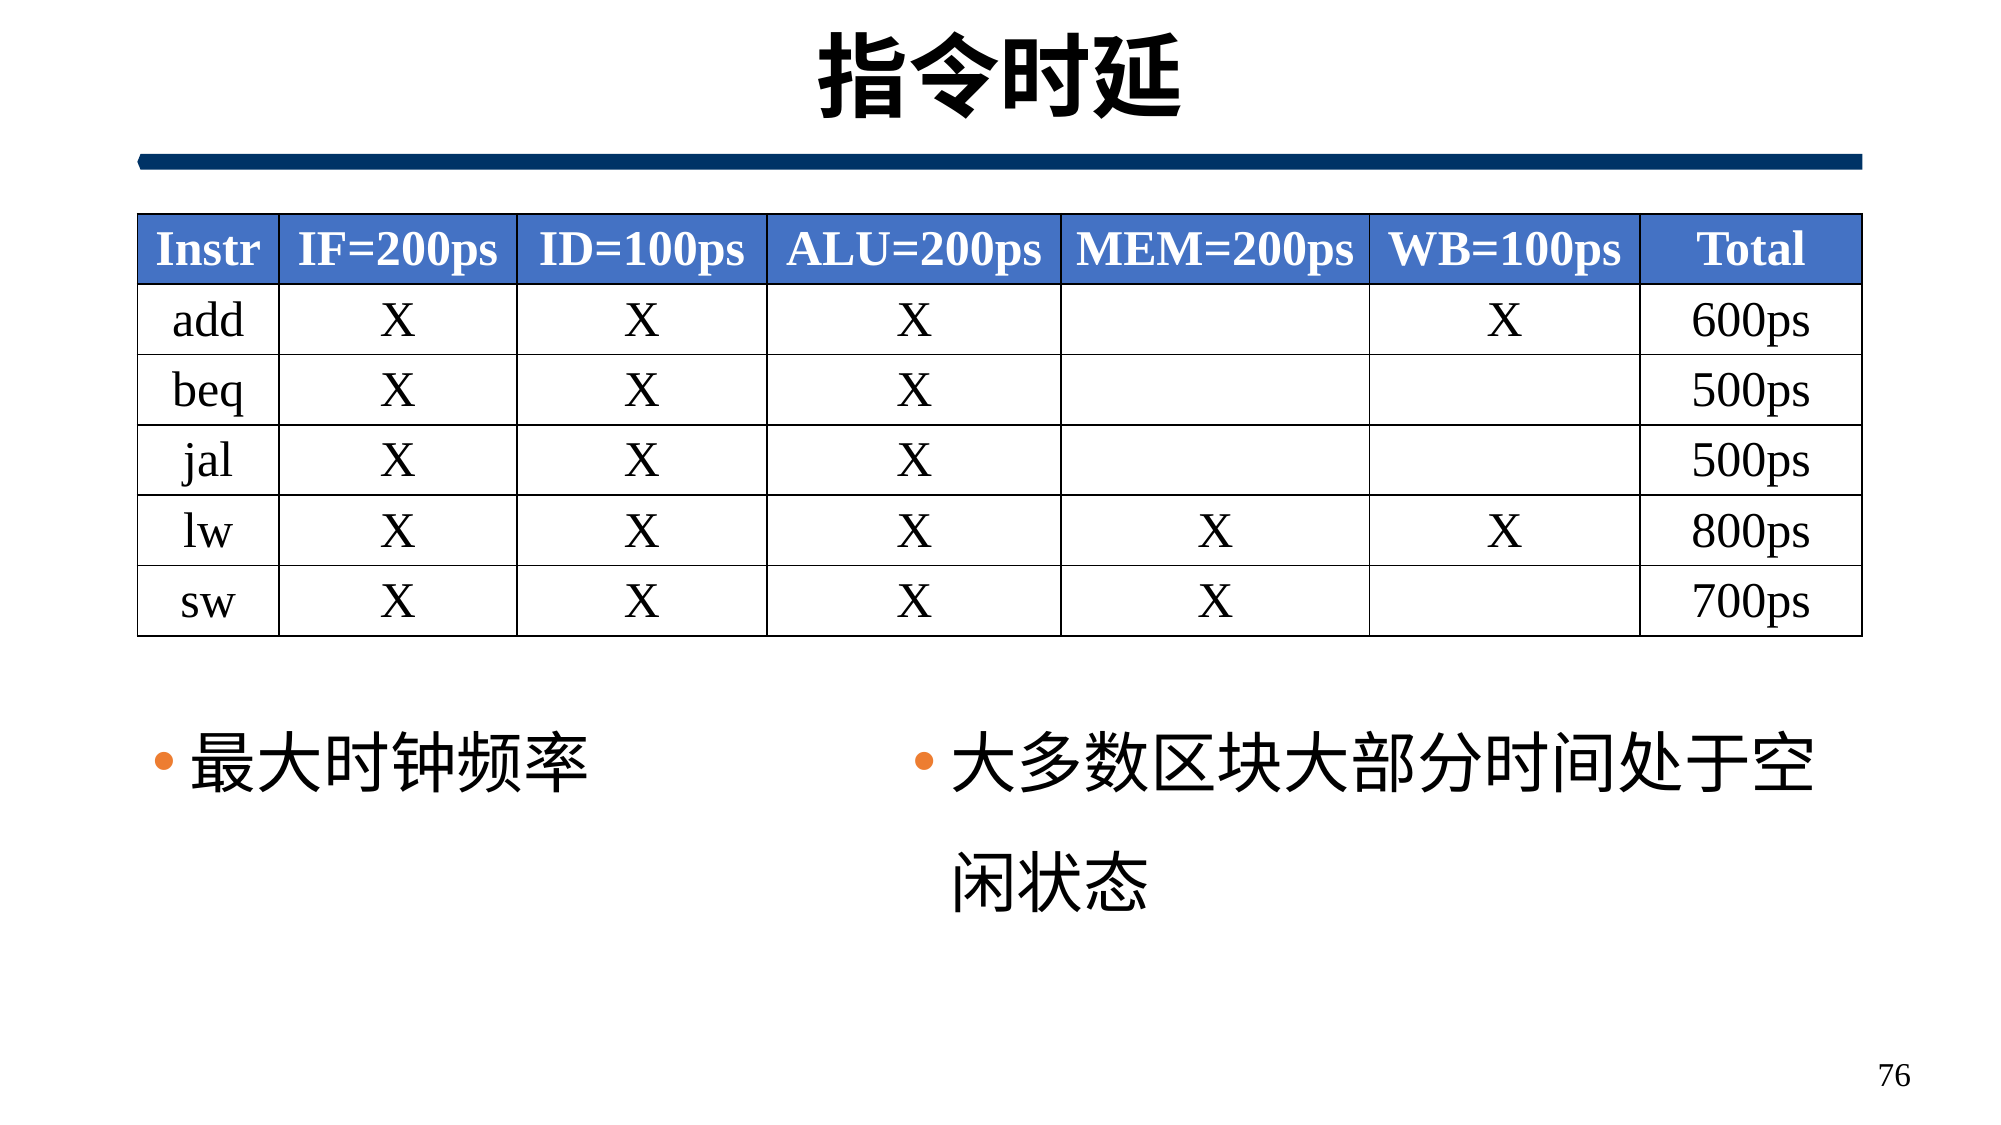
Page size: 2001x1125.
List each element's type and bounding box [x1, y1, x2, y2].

table_cell [768, 285, 1060, 354]
table_cell [518, 496, 766, 565]
table_cell [518, 426, 766, 494]
table_cell [1641, 355, 1861, 424]
table_cell [1370, 566, 1639, 635]
table_header [1370, 215, 1639, 283]
table_cell [280, 566, 516, 635]
table_cell [138, 426, 278, 494]
table_cell [280, 426, 516, 494]
title [137, 19, 1863, 143]
table_cell [138, 496, 278, 565]
table_cell [1370, 285, 1639, 354]
slide_number [1476, 1042, 1927, 1103]
table_cell [280, 496, 516, 565]
table_header [768, 215, 1060, 283]
table_cell [138, 355, 278, 424]
table_cell [1641, 285, 1861, 354]
table_cell [138, 566, 278, 635]
table_cell [1062, 285, 1369, 354]
table_cell [518, 285, 766, 354]
table_cell [768, 426, 1060, 494]
table_cell [1370, 426, 1639, 494]
table_header [1641, 215, 1861, 283]
table_cell [1062, 355, 1369, 424]
table_cell [1062, 496, 1369, 565]
table_cell [1641, 426, 1861, 494]
table_cell [1641, 566, 1861, 635]
table_cell [768, 496, 1060, 565]
table_cell [1370, 355, 1639, 424]
table_header [518, 215, 766, 283]
table_cell [1062, 426, 1369, 494]
table_cell [1062, 566, 1369, 635]
table_header [280, 215, 516, 283]
table_cell [280, 355, 516, 424]
table_cell [518, 355, 766, 424]
table_header [138, 215, 278, 283]
table_cell [1641, 496, 1861, 565]
table_cell [280, 285, 516, 354]
table_header [1062, 215, 1369, 283]
table_cell [768, 566, 1060, 635]
table_cell [768, 355, 1060, 424]
table_cell [1370, 496, 1639, 565]
table_cell [518, 566, 766, 635]
table_cell [138, 285, 278, 354]
